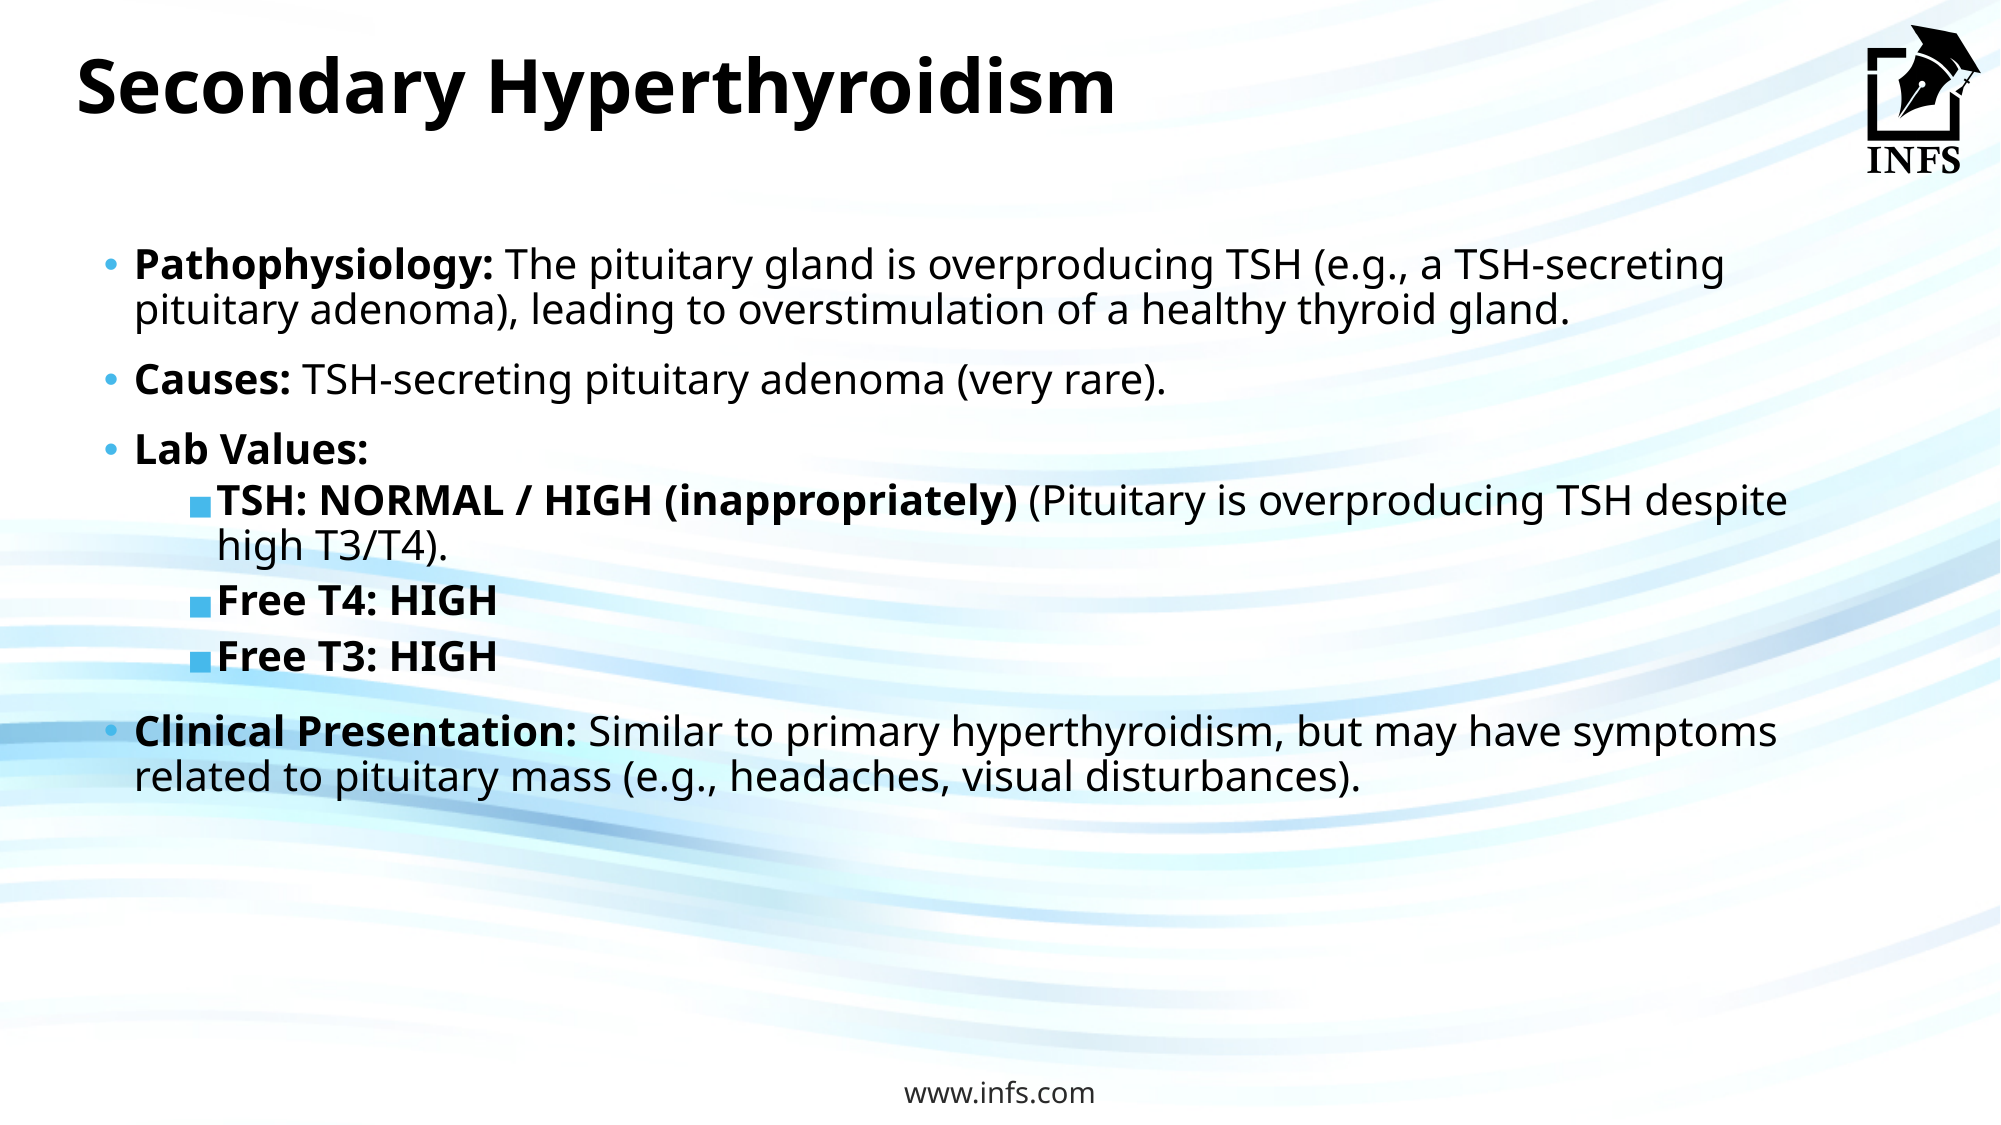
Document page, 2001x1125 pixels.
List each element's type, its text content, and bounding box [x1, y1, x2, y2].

picture [0, 0, 2001, 1125]
title Secondary Hyperthyroidism [61, 36, 1685, 142]
list Pathophysiology: The pituitary gland is overproducing TSH (e.g., a TSH-secreting pituitary adenoma), leading to overstimulation of a healthy thyroid gland. Causes: TSH-secreting pituitary adenoma (very rare). Lab Values: TSH: NORMAL / HIGH (inappropriately) (Pituitary is overproducing TSH despite high T3/T4). Free T4: HIGH Free T3: HIGH Clinical Presentation: Similar to primary hyperthyroidism, but may have symptoms related to pituitary mass (e.g., headaches, visual disturbances). [88, 236, 1862, 978]
